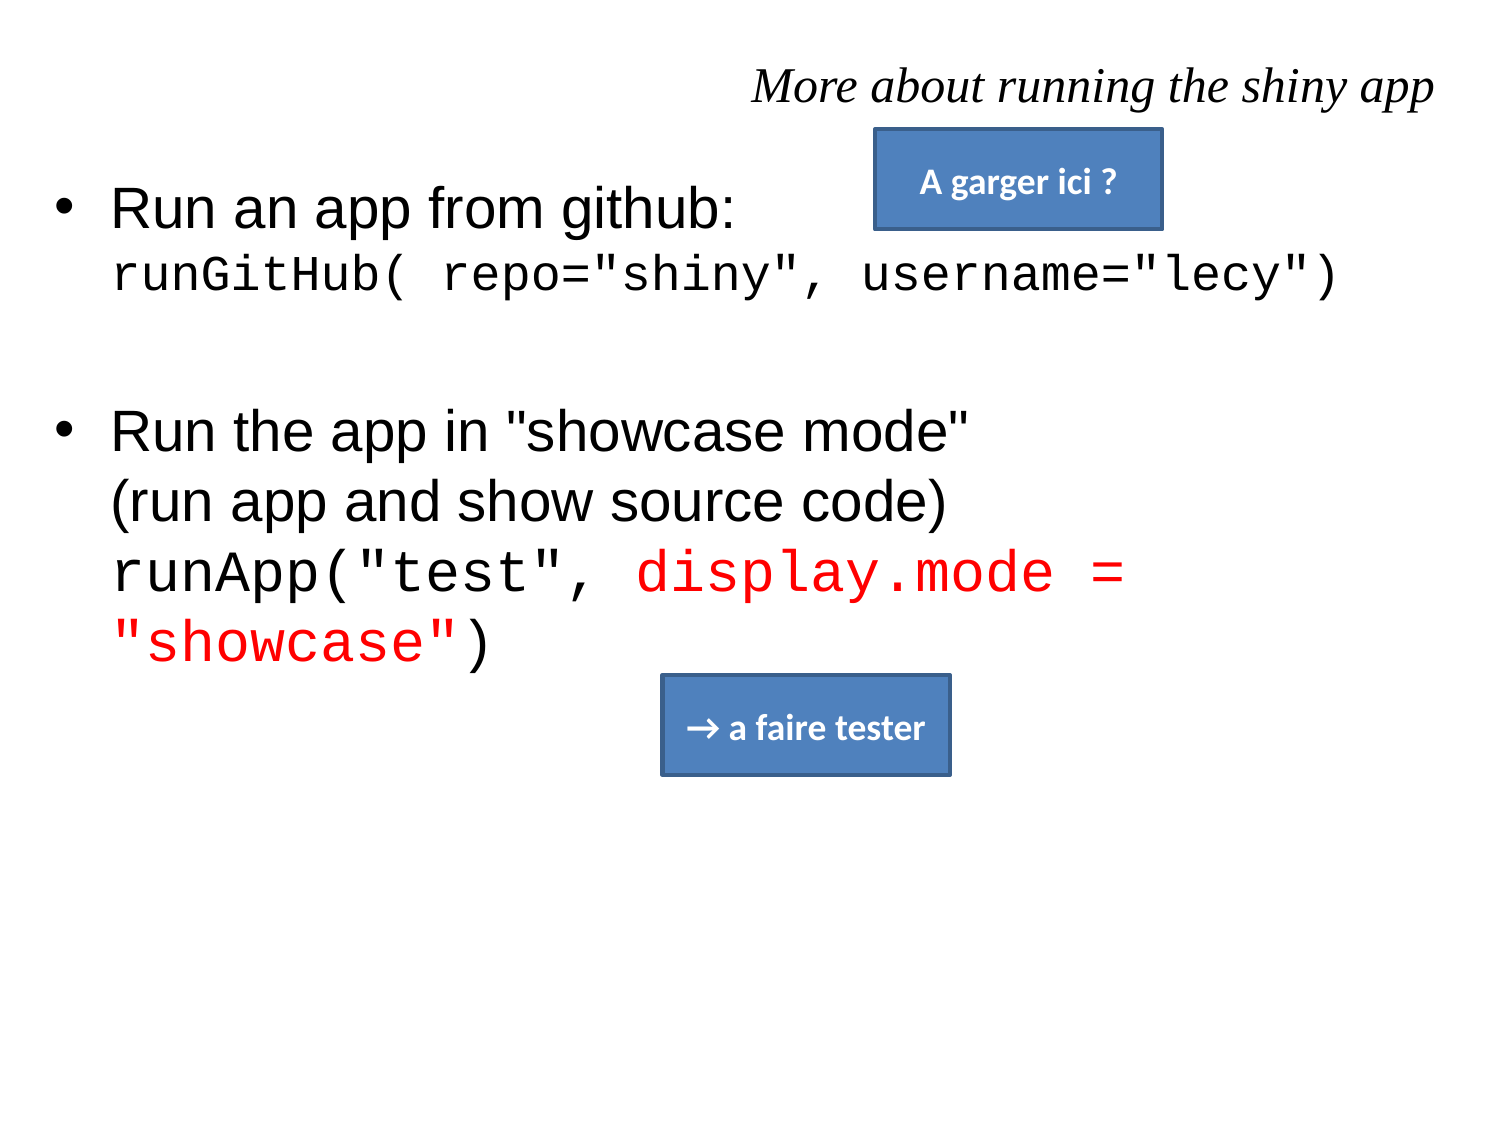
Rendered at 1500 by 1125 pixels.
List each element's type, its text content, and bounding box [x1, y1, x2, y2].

text_box → a faire tester [660, 673, 952, 777]
list Run an app from github: runGitHub( repo="shiny", username="lecy") Run the app in "showcase mode" (run app and show source code) runApp("test", display.mode = "showcase") [39, 162, 1454, 1052]
title More about running the shiny app [41, 45, 1450, 120]
text_box A garger ici ? [873, 127, 1164, 231]
